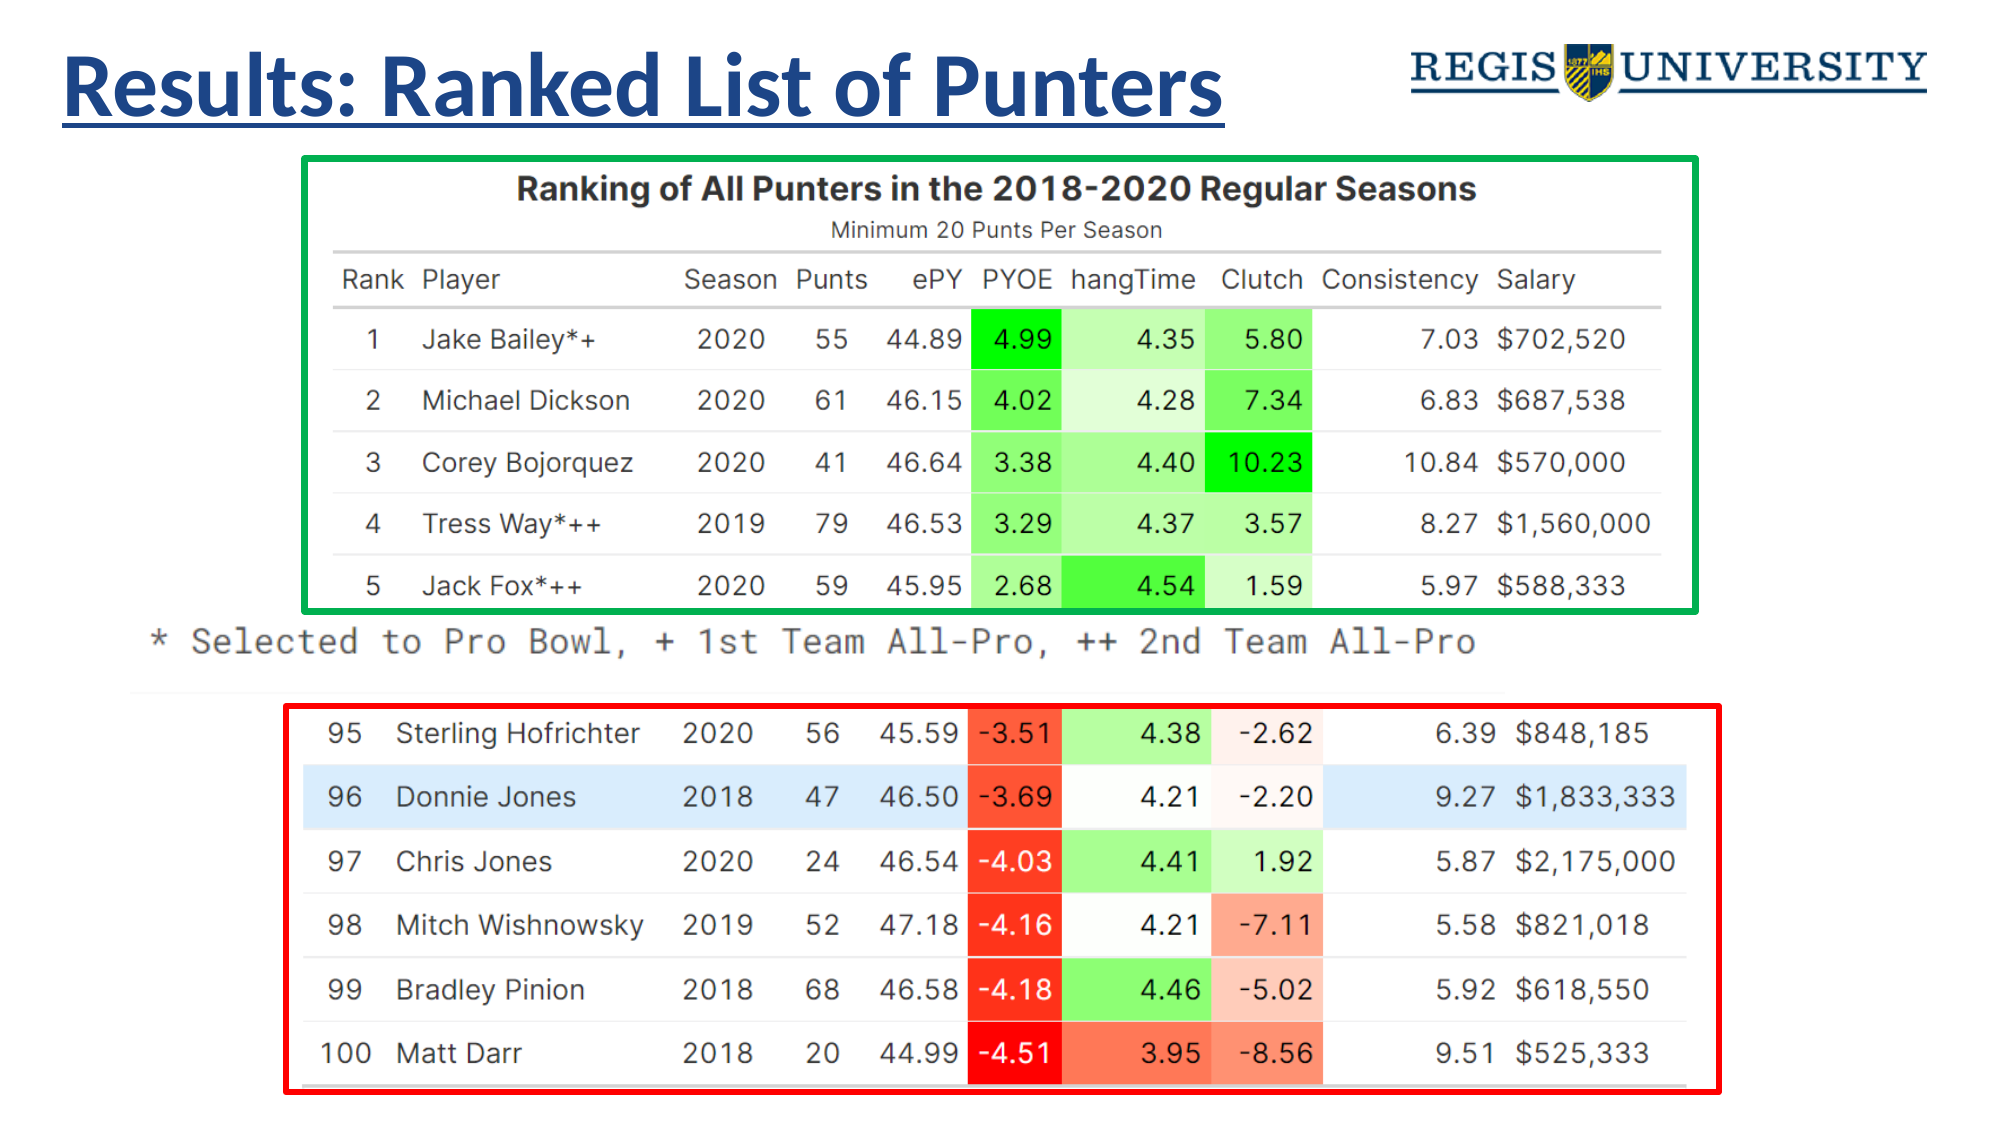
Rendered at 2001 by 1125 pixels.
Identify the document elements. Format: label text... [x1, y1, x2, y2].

title Results: Ranked List of Punters [47, 0, 1773, 196]
picture [129, 161, 1716, 1090]
picture [1773, 37, 1958, 108]
